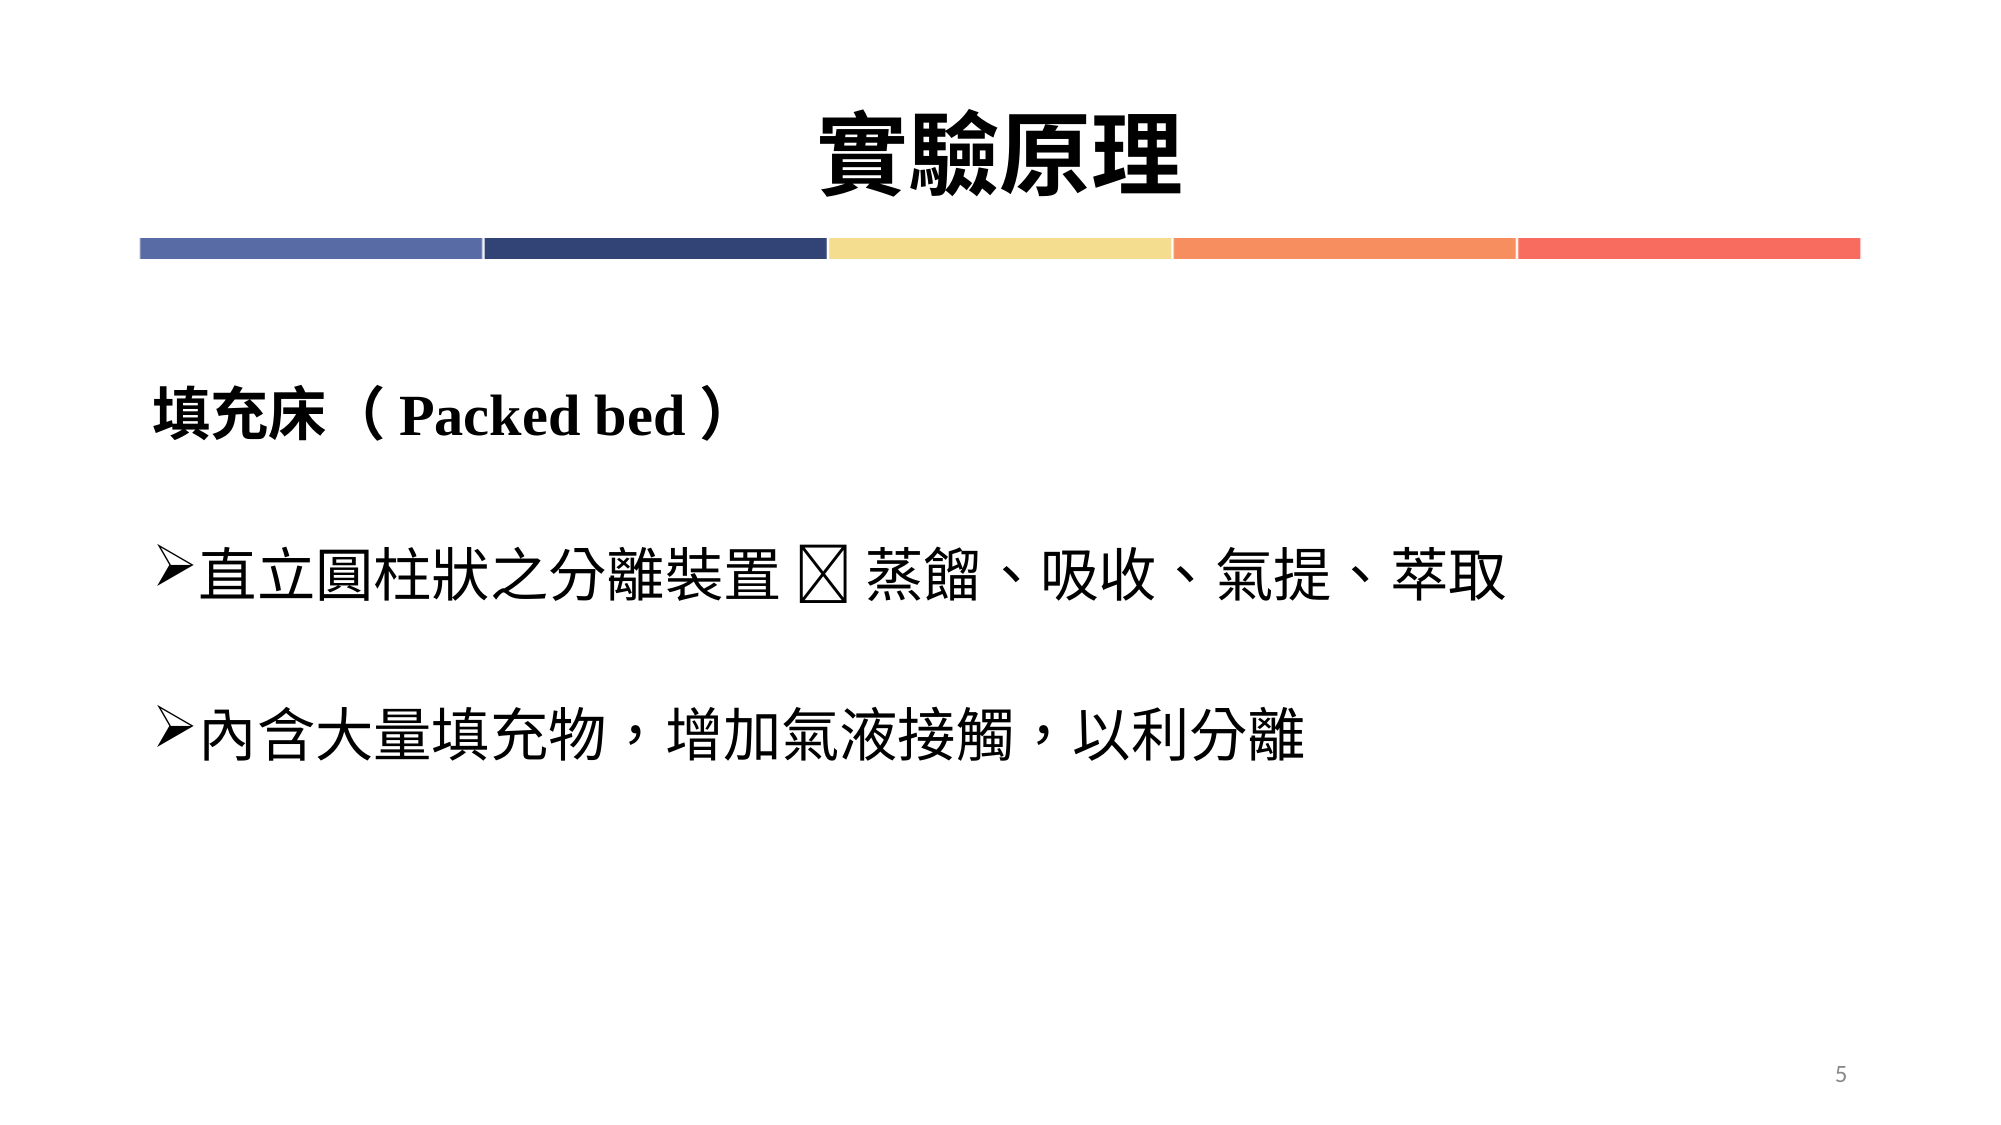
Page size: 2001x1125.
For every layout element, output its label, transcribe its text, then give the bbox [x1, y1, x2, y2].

list 填充床（Packed bed） 直立圓柱狀之分離裝置  蒸餾、吸收、氣提、萃取 內含大量填充物，增加氣液接觸，以利分離 [137, 299, 1863, 1014]
slide_number 5 [1412, 1042, 1863, 1103]
title 實驗原理 [137, 59, 1863, 259]
